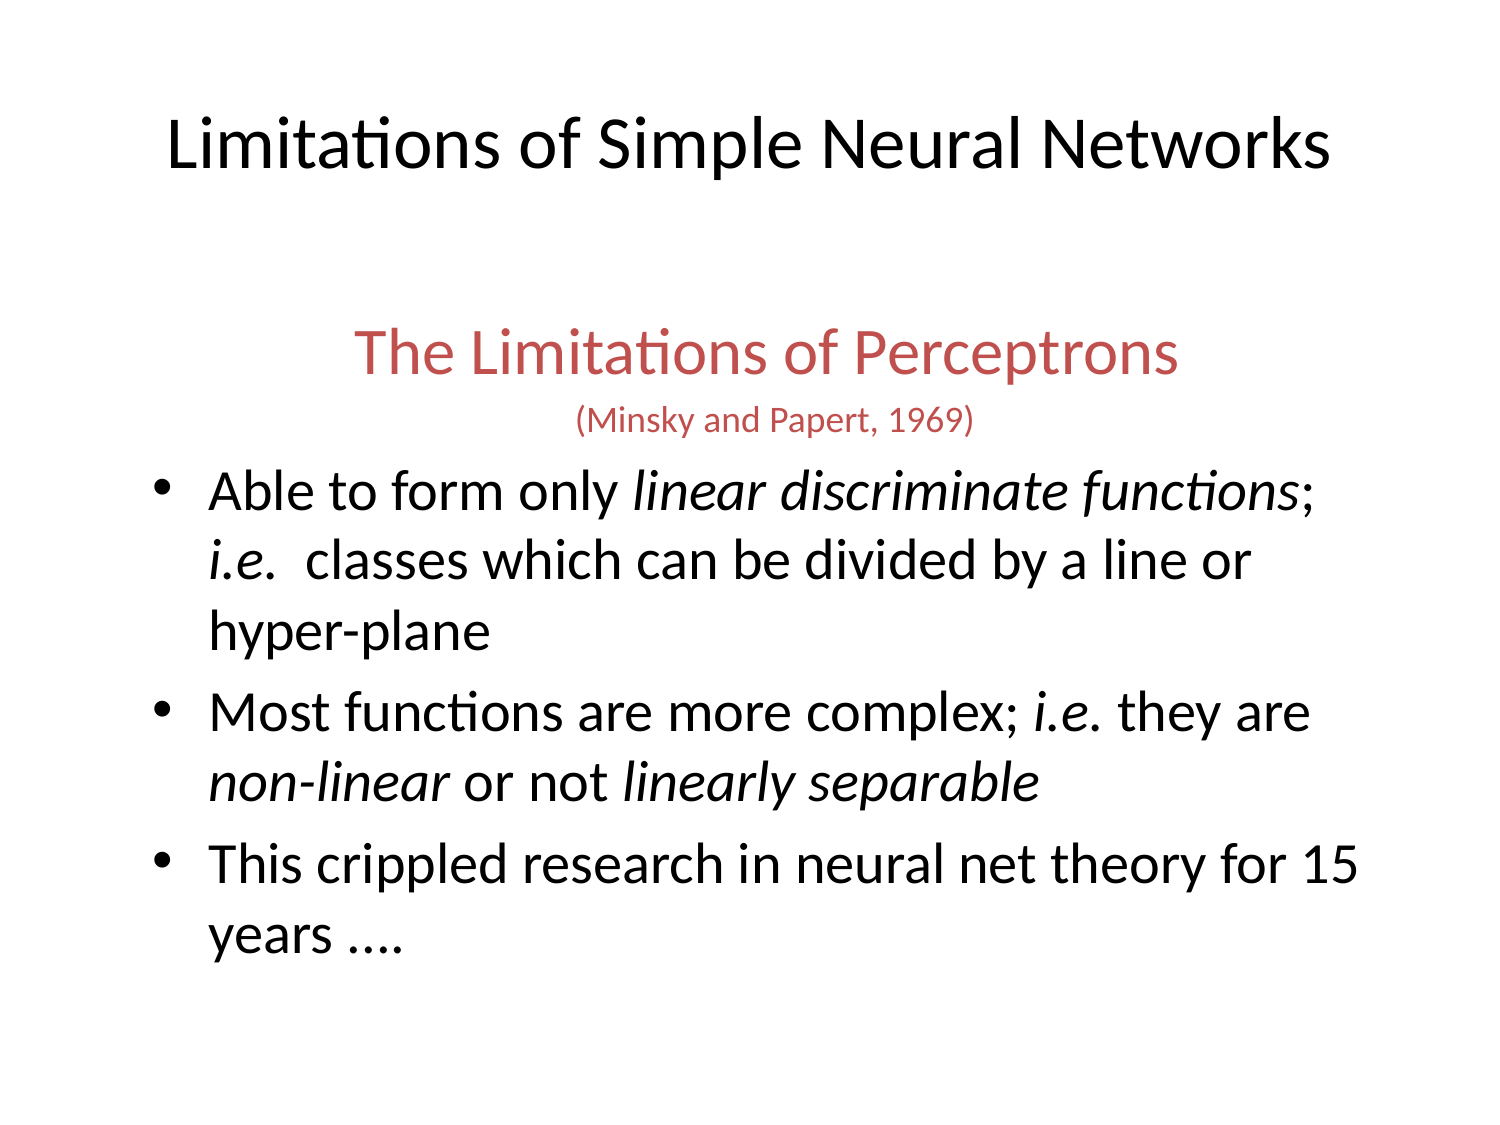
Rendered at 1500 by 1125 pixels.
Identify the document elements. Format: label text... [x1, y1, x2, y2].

list The Limitations of Perceptrons (Minsky and Papert, 1969) Able to form only linear discriminate functions; i.e. classes which can be divided by a line or hyper-plane Most functions are more complex; i.e. they are non-linear or not linearly separable This crippled research in neural net theory for 15 years .... [137, 299, 1413, 976]
title Limitations of Simple Neural Networks [74, 44, 1426, 233]
